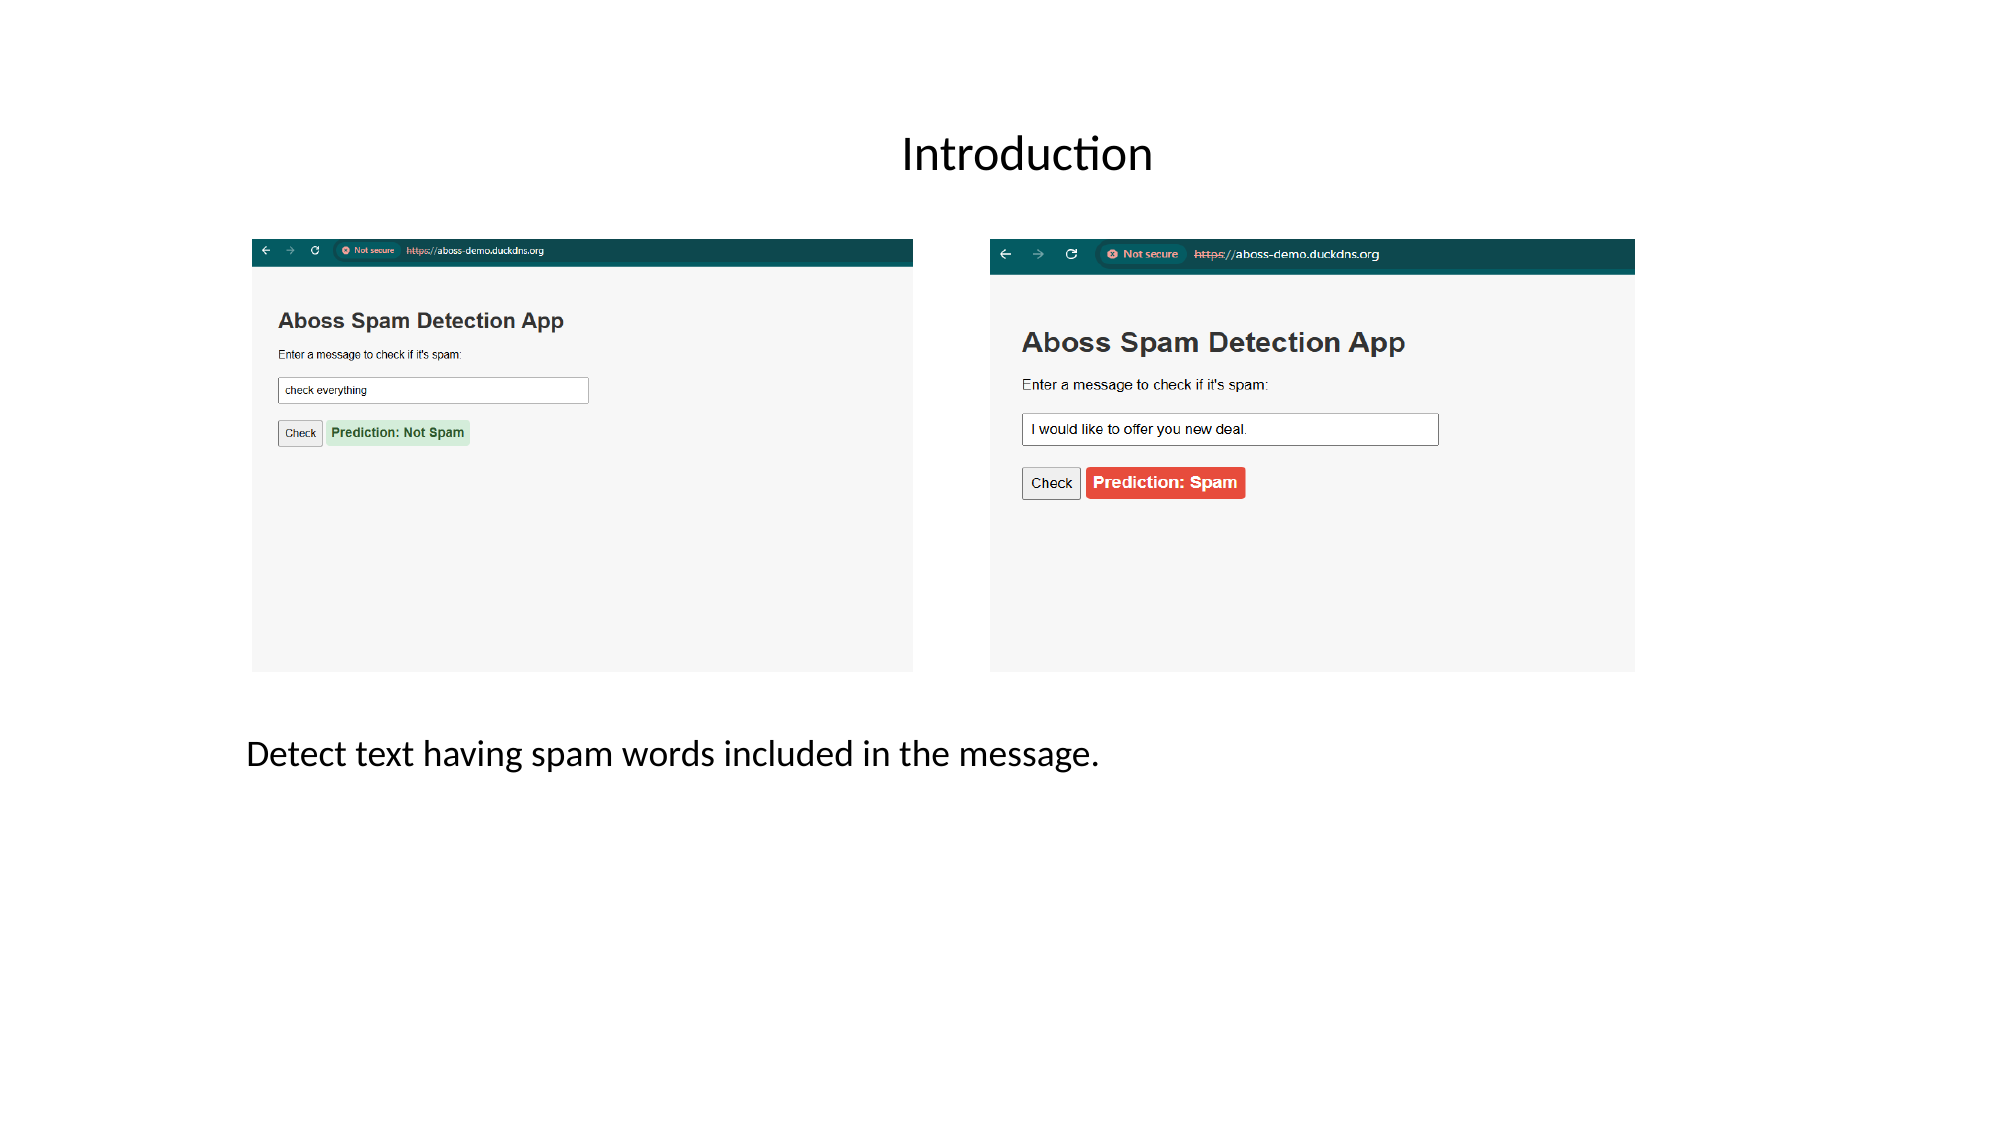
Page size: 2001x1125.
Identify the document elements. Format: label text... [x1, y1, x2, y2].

picture [989, 239, 1635, 672]
text_box Detect text having spam words included in the message. [231, 722, 1706, 782]
picture [252, 239, 913, 672]
text_box Introduction [231, 113, 1824, 189]
